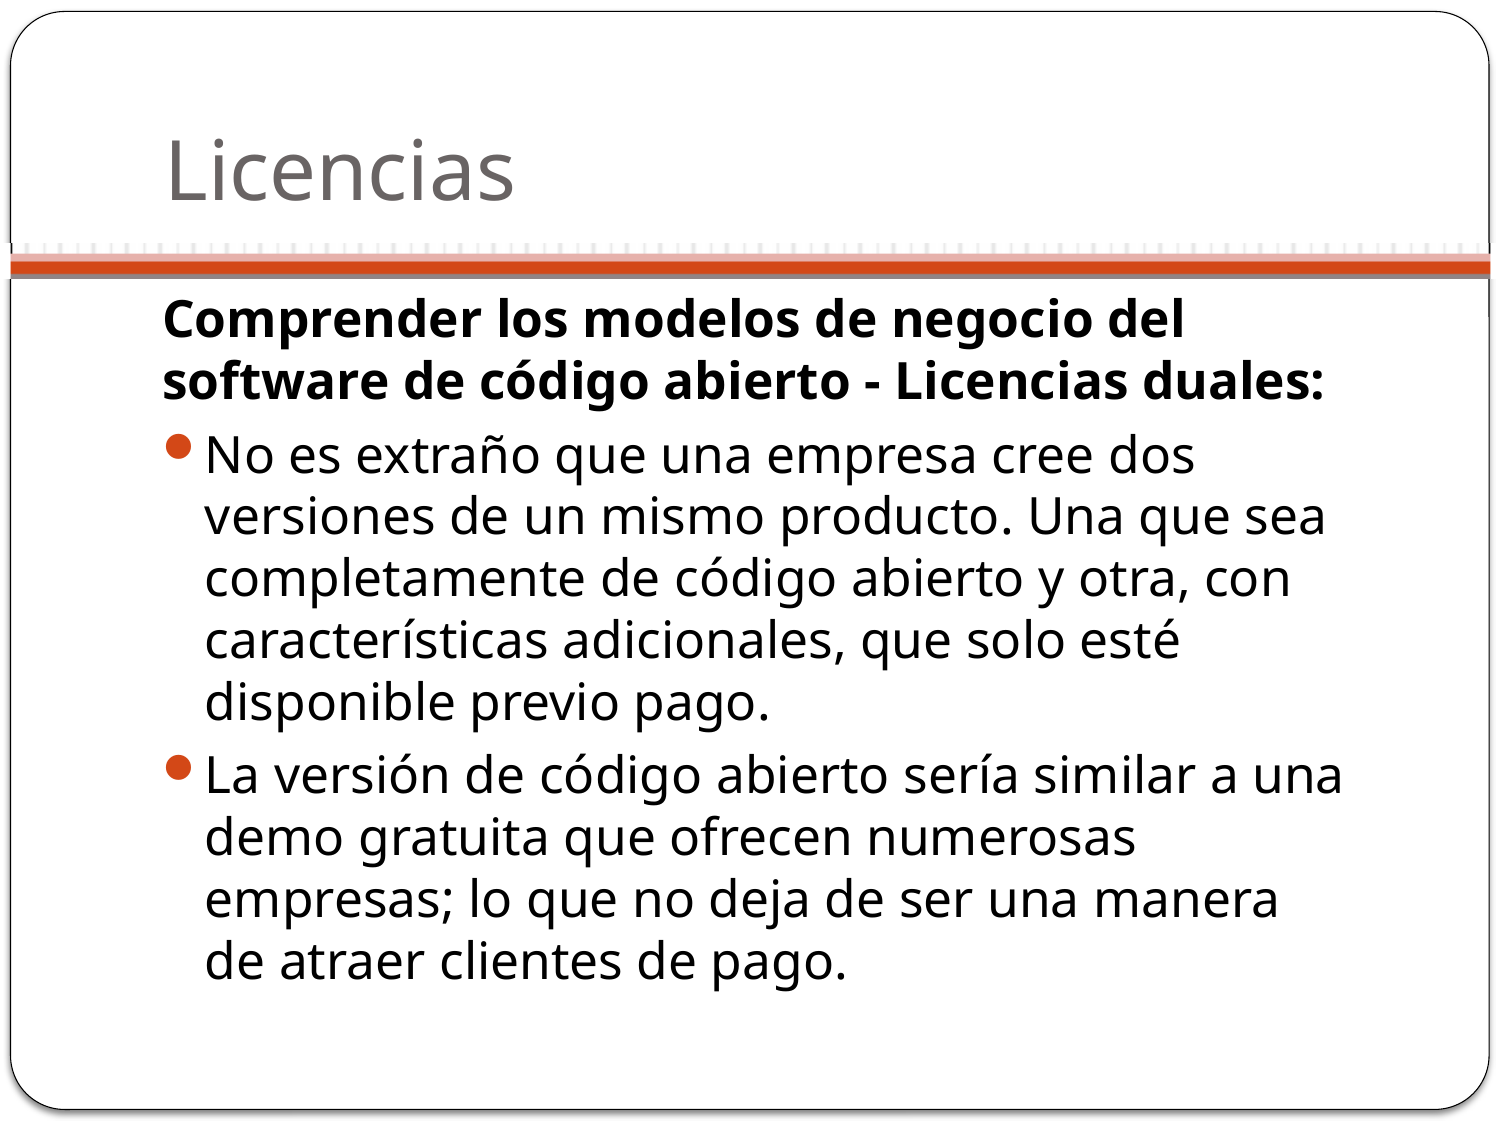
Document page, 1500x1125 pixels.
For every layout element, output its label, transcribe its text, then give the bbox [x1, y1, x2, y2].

list Comprender los modelos de negocio del software de código abierto - Licencias duales: No es extraño que una empresa cree dos versiones de un mismo producto. Una que sea completamente de código abierto y otra, con características adicionales, que solo esté disponible previo pago. La versión de código abierto sería similar a una demo gratuita que ofrecen numerosas empresas; lo que no deja de ser una manera de atraer clientes de pago. [147, 288, 1365, 1071]
title Licencias [150, 45, 1425, 233]
picture [0, 243, 1500, 280]
